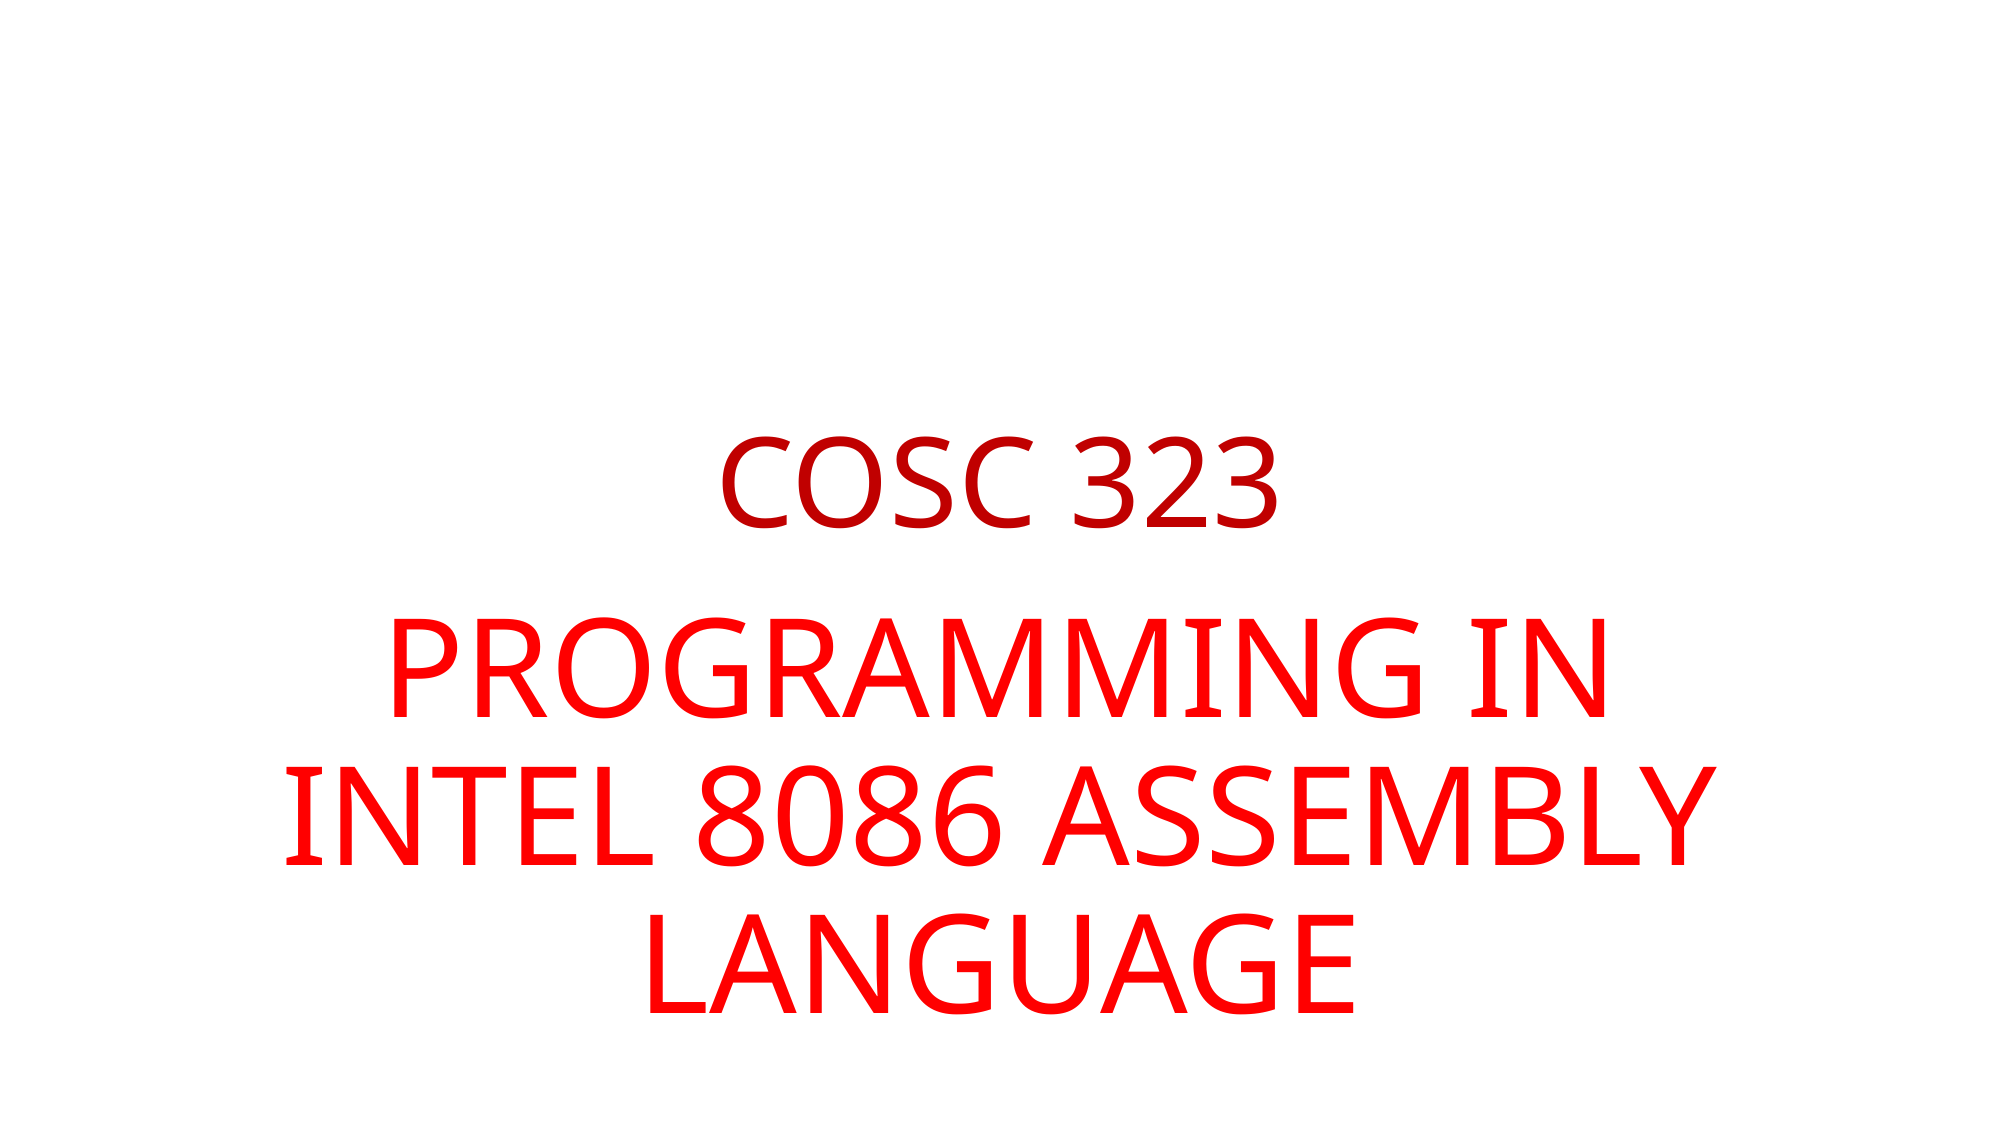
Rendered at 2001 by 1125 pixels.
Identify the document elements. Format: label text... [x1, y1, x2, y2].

subtitle PROGRAMMING IN INTEL 8086 ASSEMBLY LANGUAGE [249, 590, 1750, 855]
title COSC 323 [249, 386, 1750, 563]
